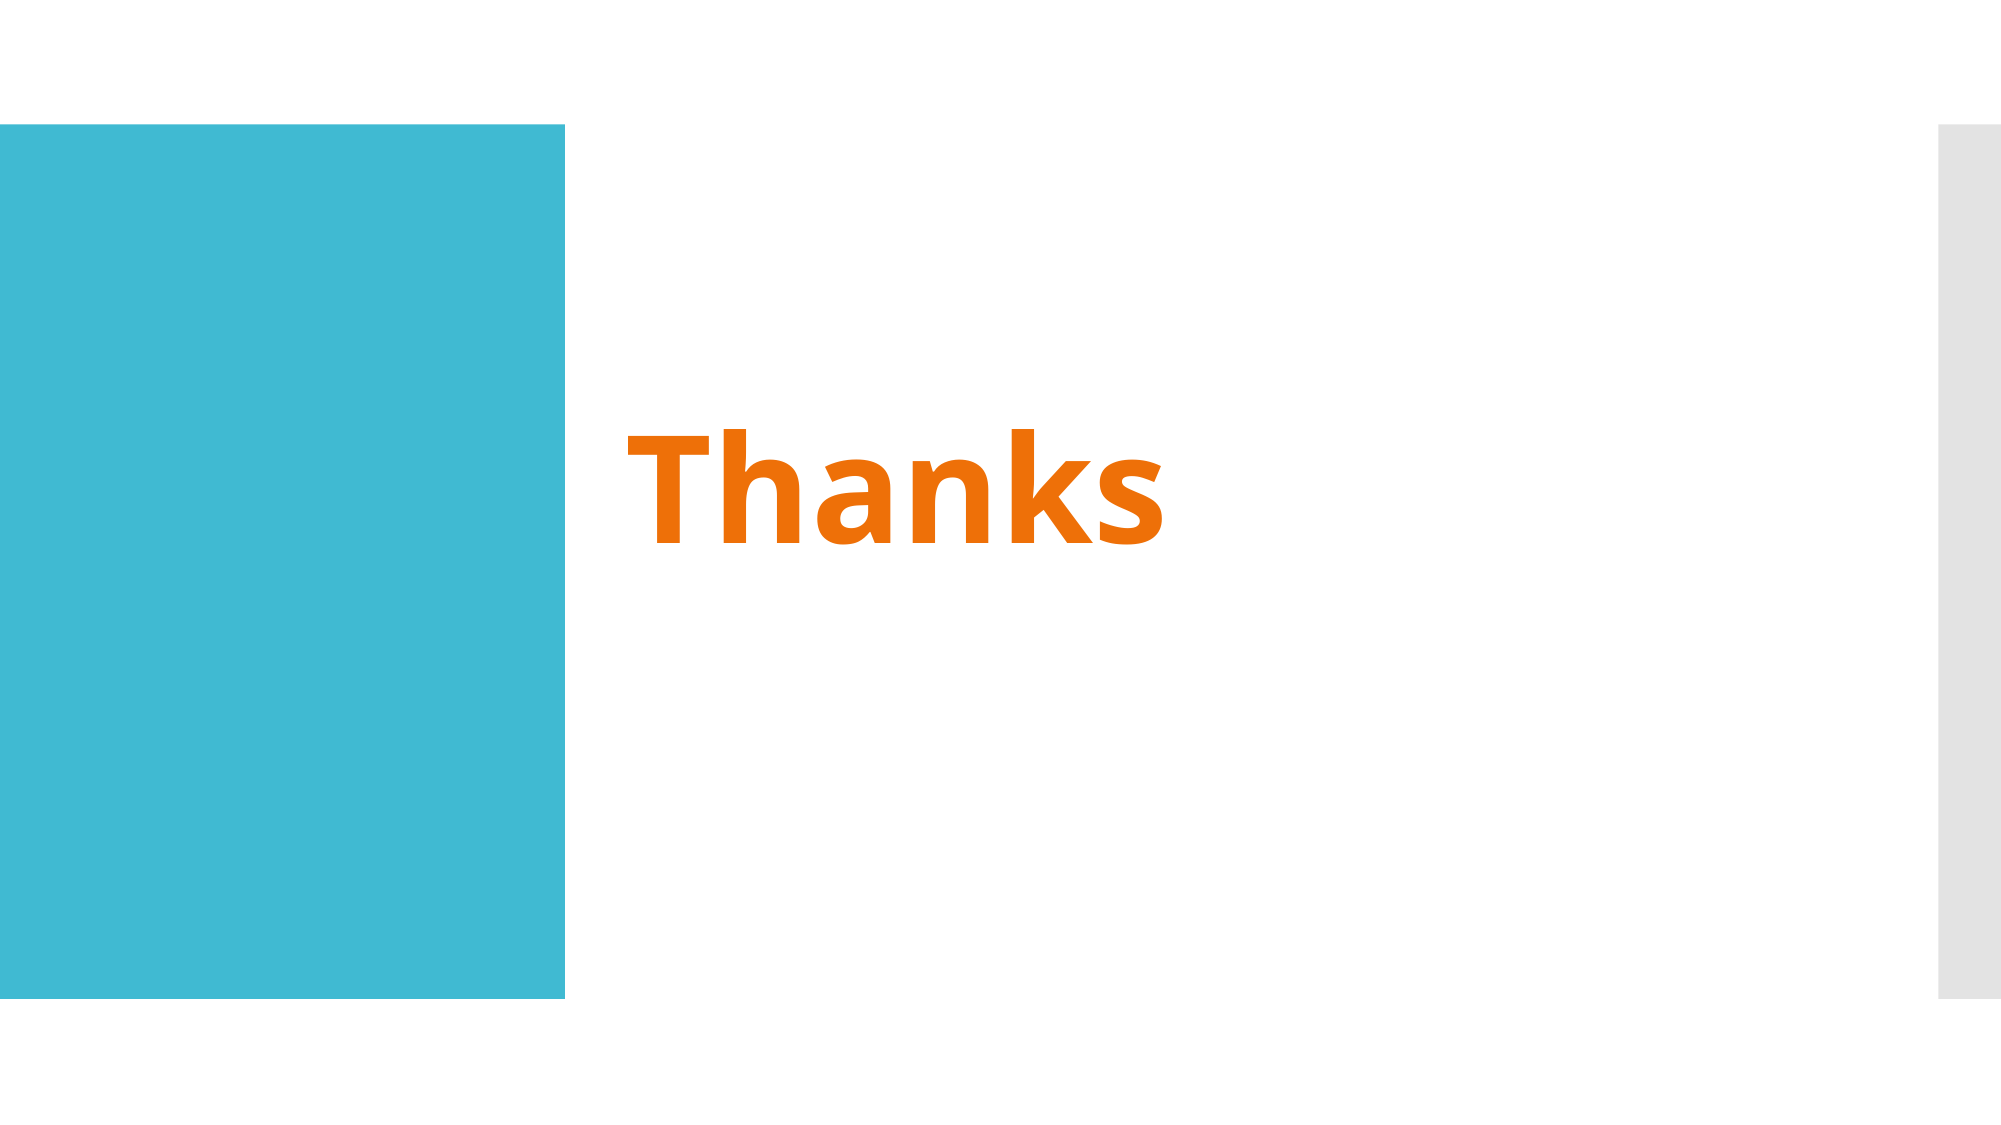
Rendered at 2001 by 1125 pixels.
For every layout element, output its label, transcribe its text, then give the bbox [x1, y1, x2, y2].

text_box Thanks [600, 385, 1194, 581]
